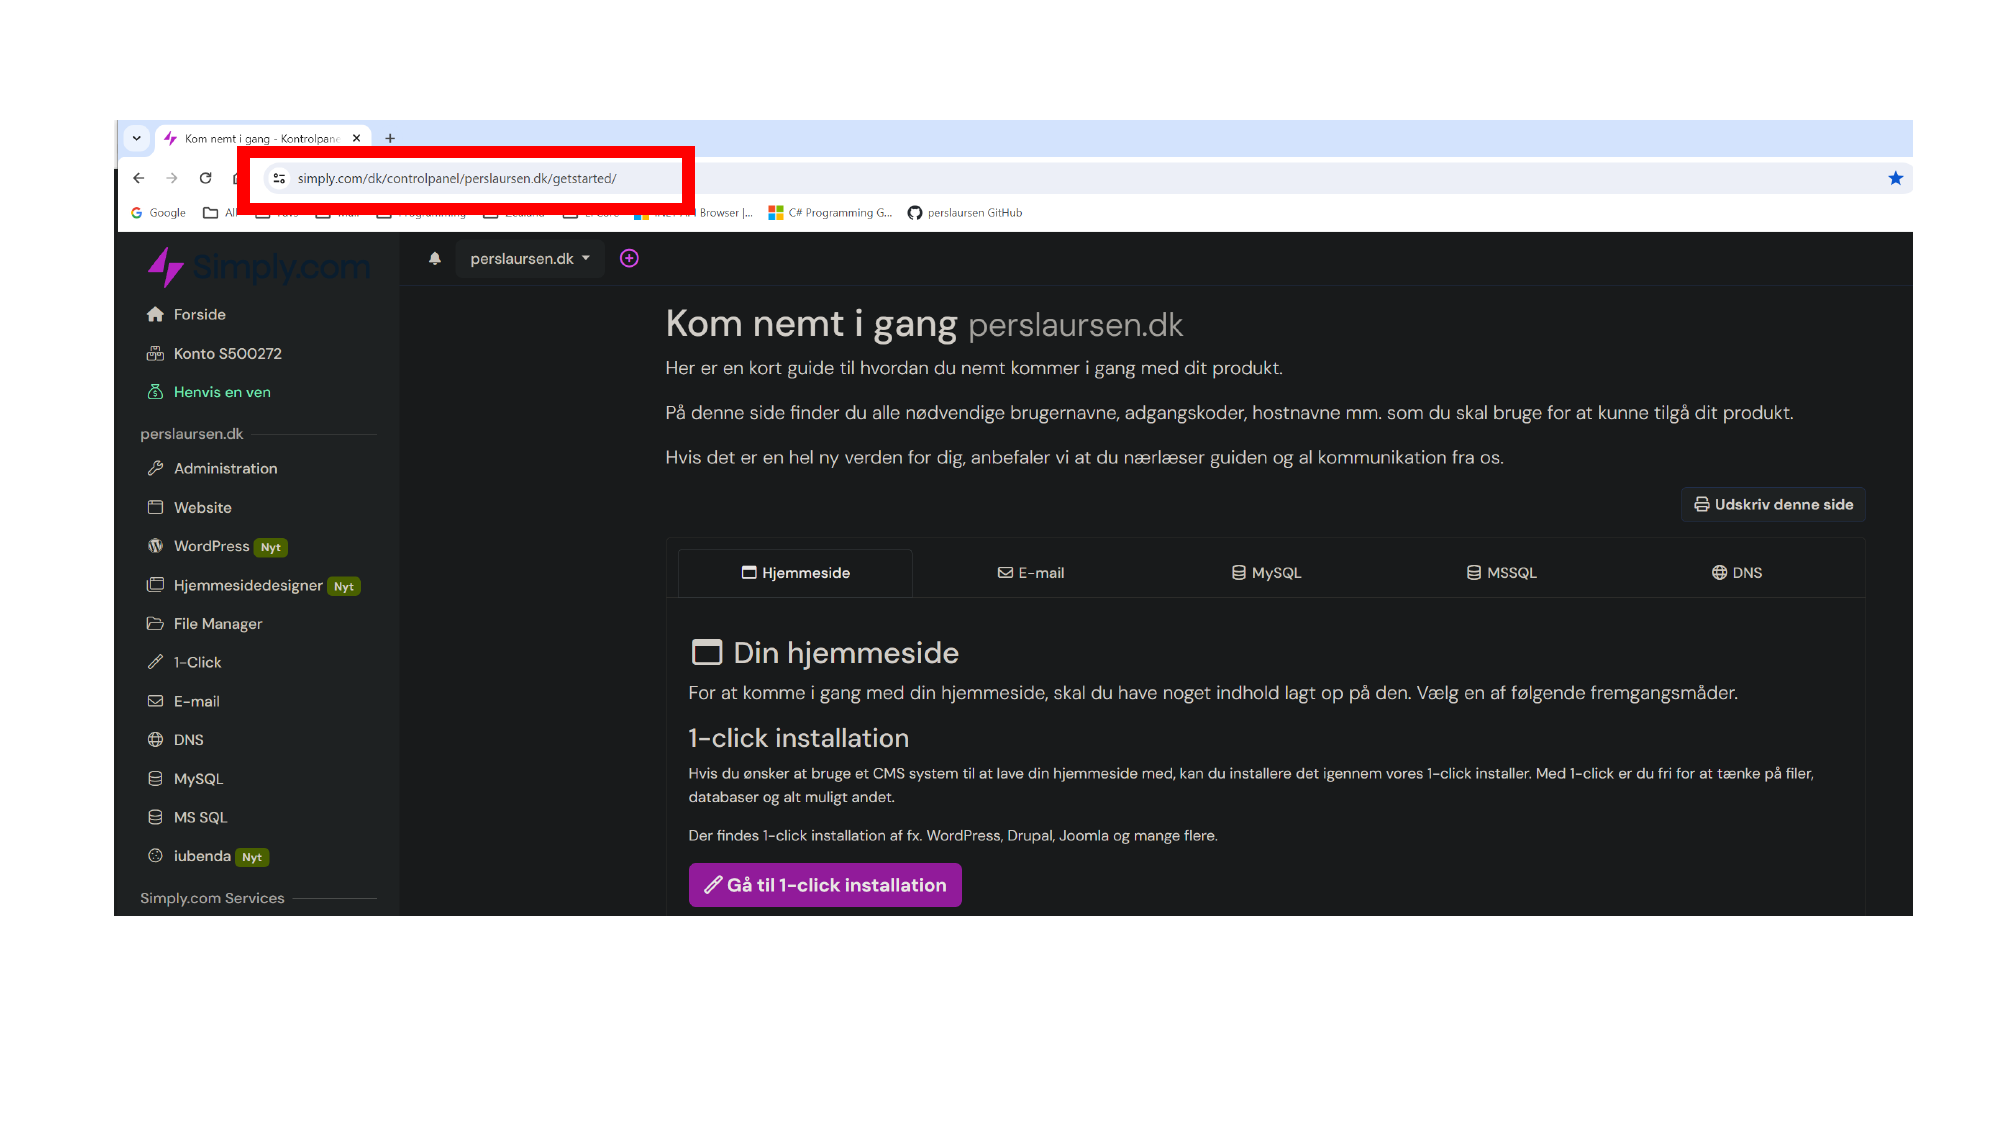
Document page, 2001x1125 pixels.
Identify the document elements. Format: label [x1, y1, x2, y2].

picture [114, 120, 1913, 917]
